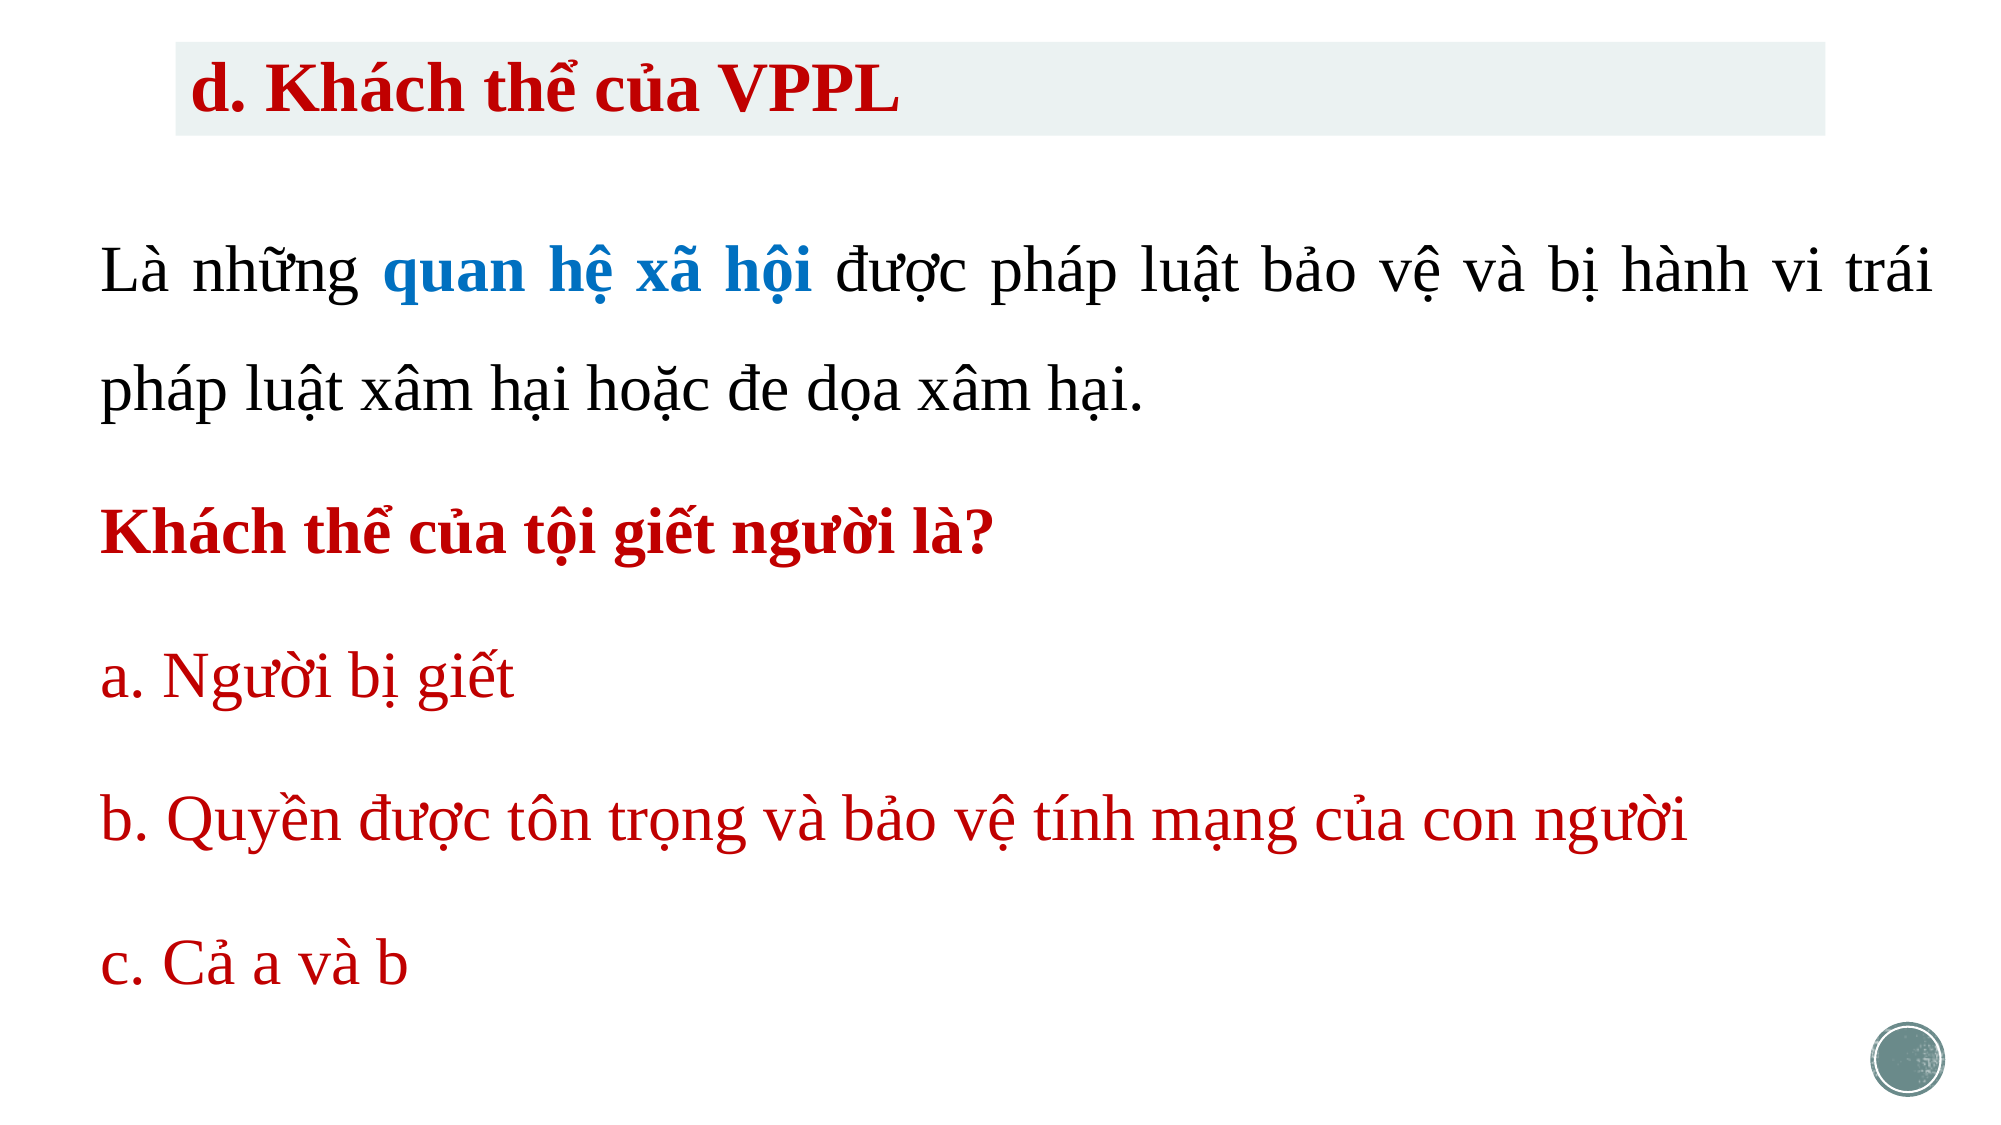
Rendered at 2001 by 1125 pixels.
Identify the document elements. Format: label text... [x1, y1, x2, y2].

list Là những quan hệ xã hội được pháp luật bảo vệ và bị hành vi trái pháp luật xâm hại hoặc đe dọa xâm hại. Khách thể của tội giết người là? a. Người bị giết b. Quyền được tôn trọng và bảo vệ tính mạng của con người c. Cả a và b [85, 178, 1950, 1013]
title d. Khách thể của VPPL [175, 41, 1826, 136]
